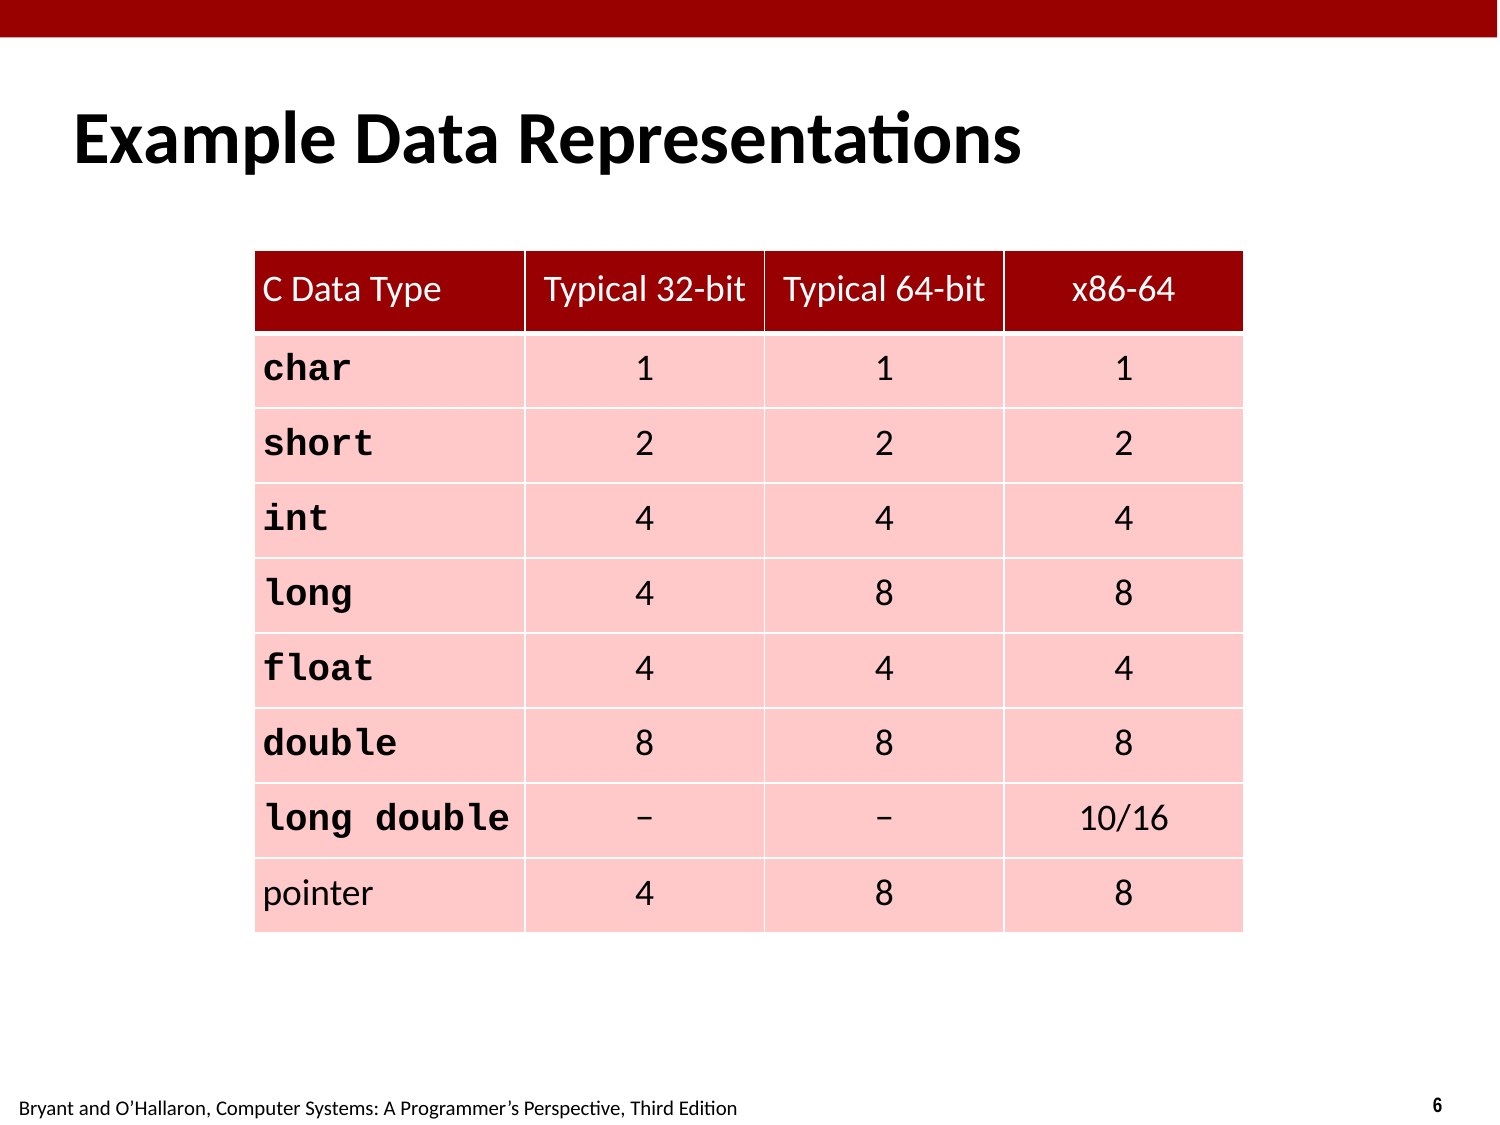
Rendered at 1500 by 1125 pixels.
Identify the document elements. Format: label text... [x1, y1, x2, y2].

table_cell 8 [526, 709, 764, 782]
table_cell 4 [765, 634, 1003, 707]
table_cell 4 [1005, 484, 1243, 557]
table_cell − [526, 784, 764, 857]
table_cell 2 [526, 409, 764, 482]
table_cell 10/16 [1005, 784, 1243, 857]
table_cell 8 [1005, 709, 1243, 782]
table_cell 4 [526, 484, 764, 557]
table_cell long [255, 559, 524, 632]
table_cell 1 [526, 336, 764, 407]
table_cell float [255, 634, 524, 707]
table_cell 2 [1005, 409, 1243, 482]
table_header Typical 64-bit [765, 251, 1003, 331]
table_cell 1 [1005, 336, 1243, 407]
table_cell 2 [765, 409, 1003, 482]
table_cell short [255, 409, 524, 482]
table_cell 8 [765, 559, 1003, 632]
table_header x86-64 [1005, 251, 1243, 331]
table_cell double [255, 709, 524, 782]
table_cell pointer [255, 859, 524, 932]
table_cell 1 [765, 336, 1003, 407]
table_cell 4 [526, 859, 764, 932]
table_cell char [255, 336, 524, 407]
table_cell int [255, 484, 524, 557]
table_cell long double [255, 784, 524, 857]
table_cell 8 [765, 859, 1003, 932]
table_cell 4 [526, 634, 764, 707]
table_cell 8 [1005, 559, 1243, 632]
table_cell 4 [526, 559, 764, 632]
table_cell − [765, 784, 1003, 857]
table_cell 4 [765, 484, 1003, 557]
table_header Typical 32-bit [526, 251, 764, 331]
table_cell 8 [1005, 859, 1243, 932]
title Example Data Representations [58, 71, 1305, 197]
table_cell 8 [765, 709, 1003, 782]
table_cell 4 [1005, 634, 1243, 707]
table_header C Data Type [255, 251, 524, 331]
